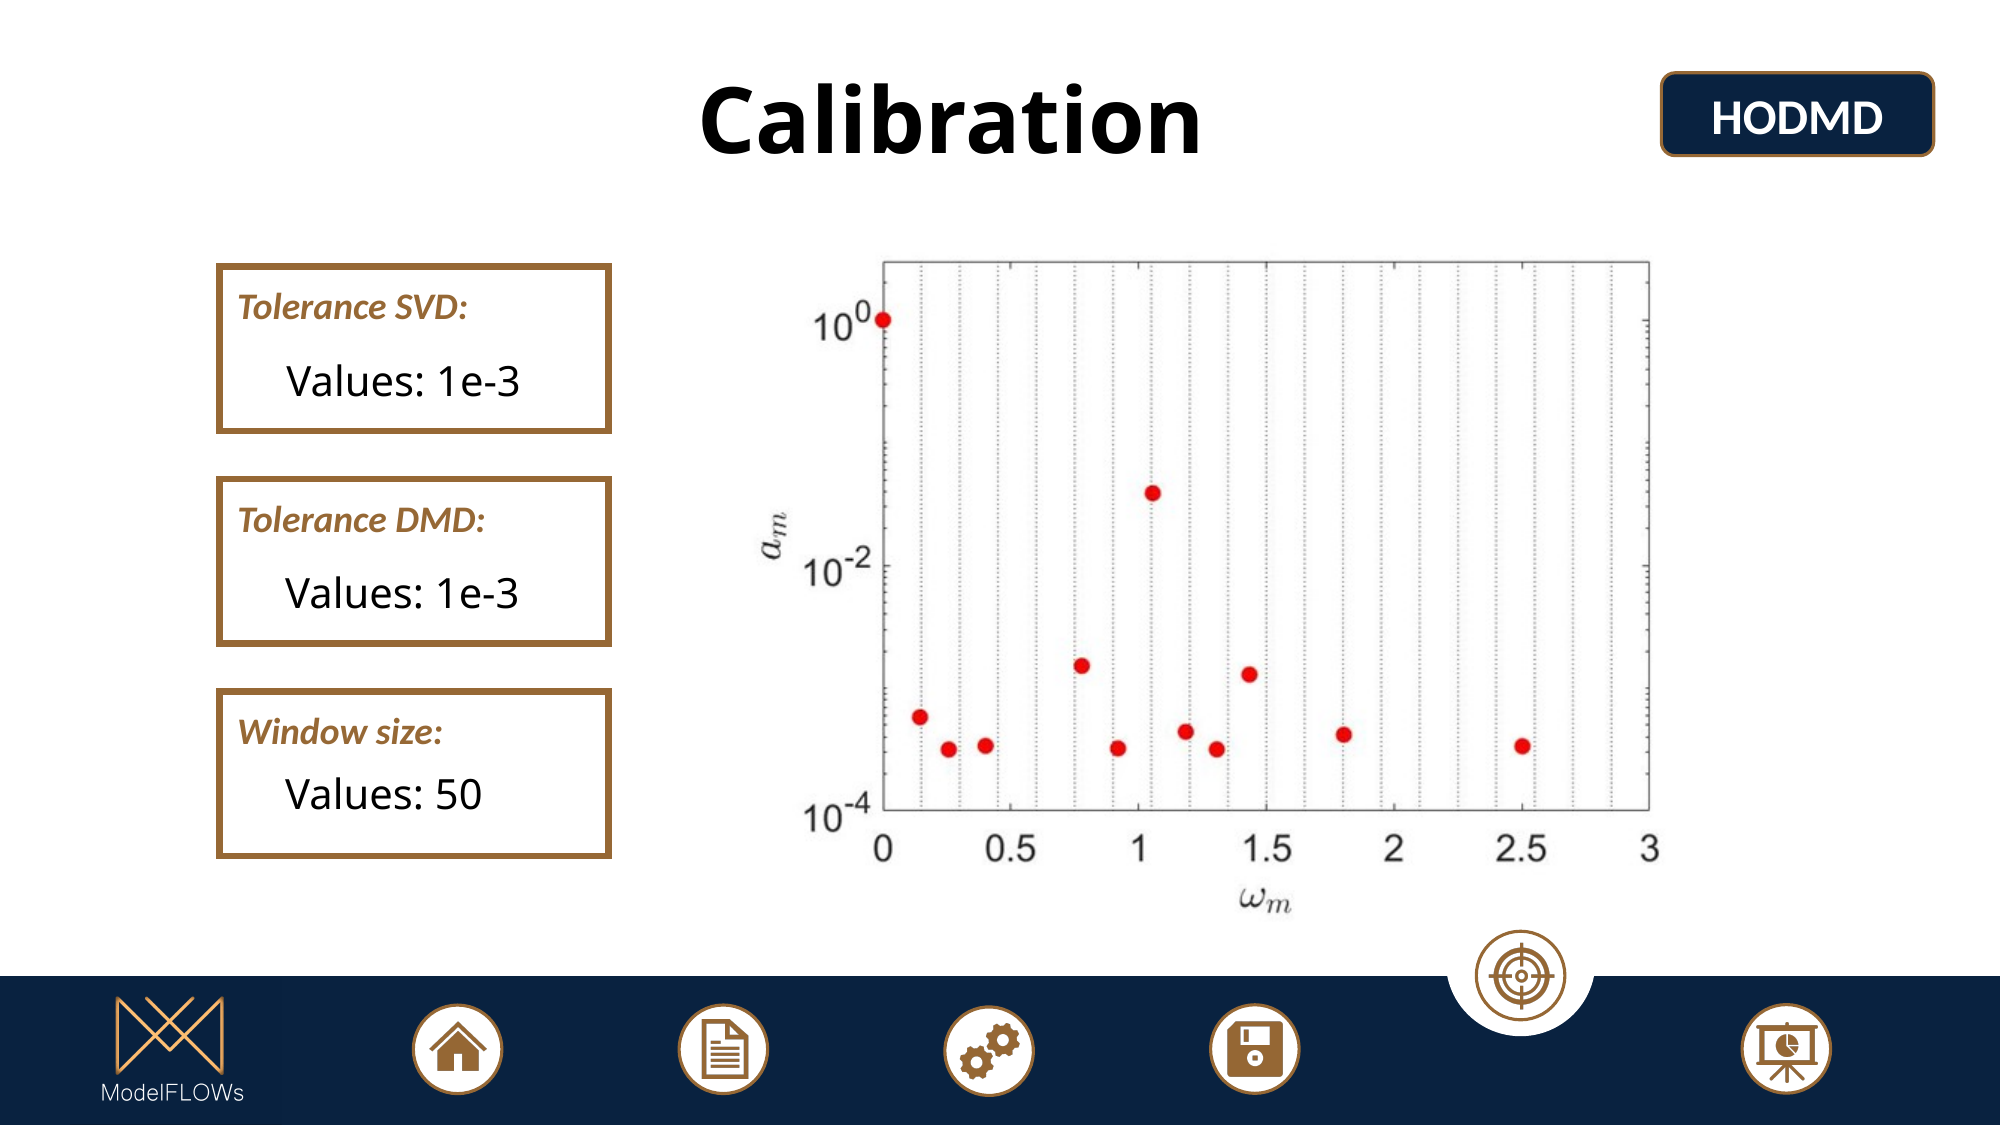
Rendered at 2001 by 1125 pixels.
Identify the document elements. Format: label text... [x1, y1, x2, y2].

text_box [1445, 922, 1596, 1037]
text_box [1742, 1004, 1831, 1094]
text_box Values: 1e-3 [270, 559, 535, 625]
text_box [679, 1004, 768, 1094]
text_box Tolerance DMD: [222, 487, 501, 547]
text_box Calibration [497, 54, 1406, 180]
text_box [219, 478, 610, 645]
text_box Tolerance SVD: [222, 274, 484, 335]
text_box Values: 1e-3 [271, 347, 557, 413]
text_box HODMD [1661, 72, 1934, 156]
text_box [0, 976, 2000, 1125]
picture [745, 208, 1680, 922]
text_box [219, 690, 610, 857]
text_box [944, 1006, 1034, 1096]
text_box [1476, 931, 1565, 1020]
text_box Window size: [222, 699, 459, 760]
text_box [413, 1005, 502, 1094]
picture [1034, 1025, 1038, 1037]
picture [1004, 1096, 1015, 1100]
text_box Values: 50 [270, 760, 498, 825]
text_box [219, 265, 610, 432]
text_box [1210, 1004, 1300, 1094]
picture [70, 977, 282, 1125]
